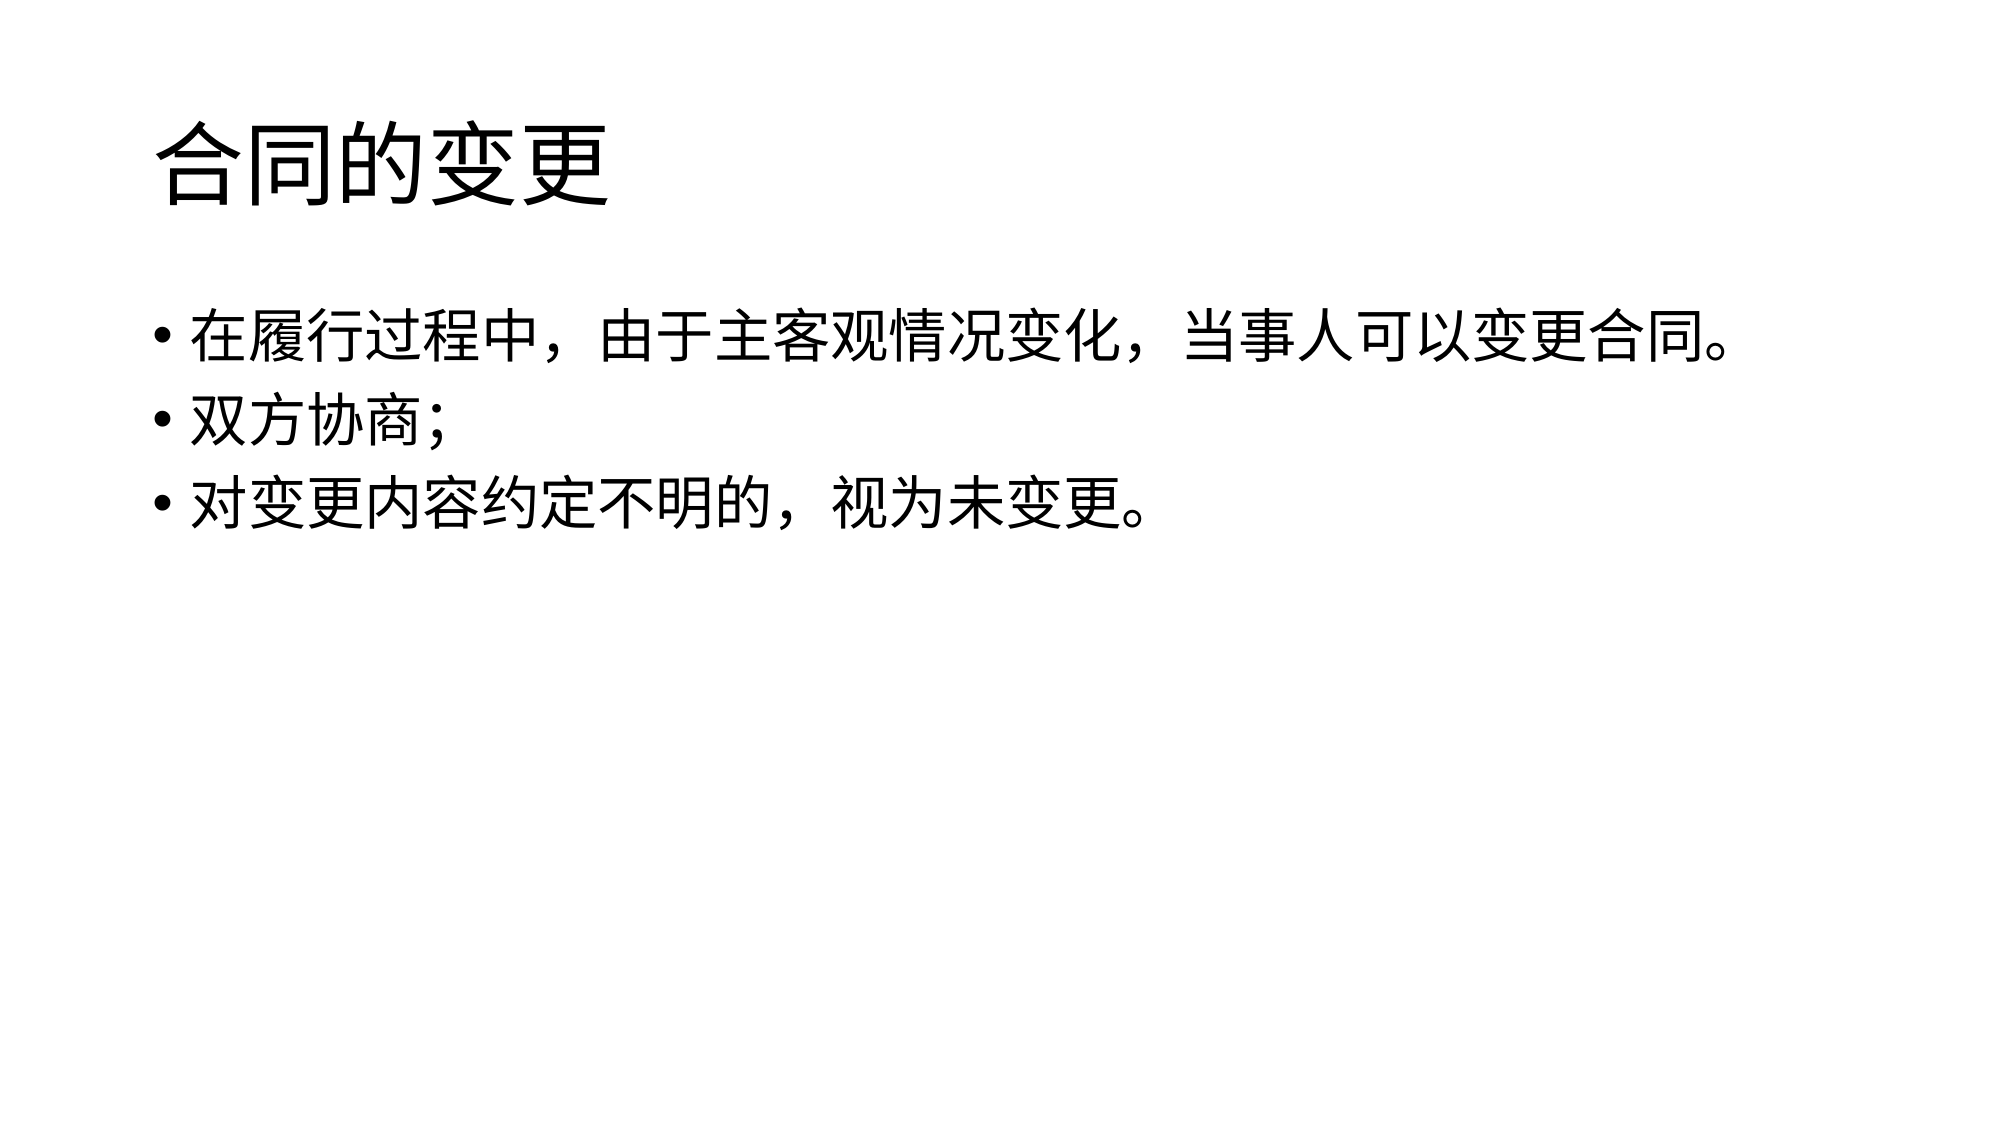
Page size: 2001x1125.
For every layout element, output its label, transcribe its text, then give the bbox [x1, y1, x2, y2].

title 合同的变更 [137, 59, 1863, 278]
list 在履行过程中，由于主客观情况变化，当事人可以变更合同。 双方协商； 对变更内容约定不明的，视为未变更。 [137, 299, 1863, 1014]
